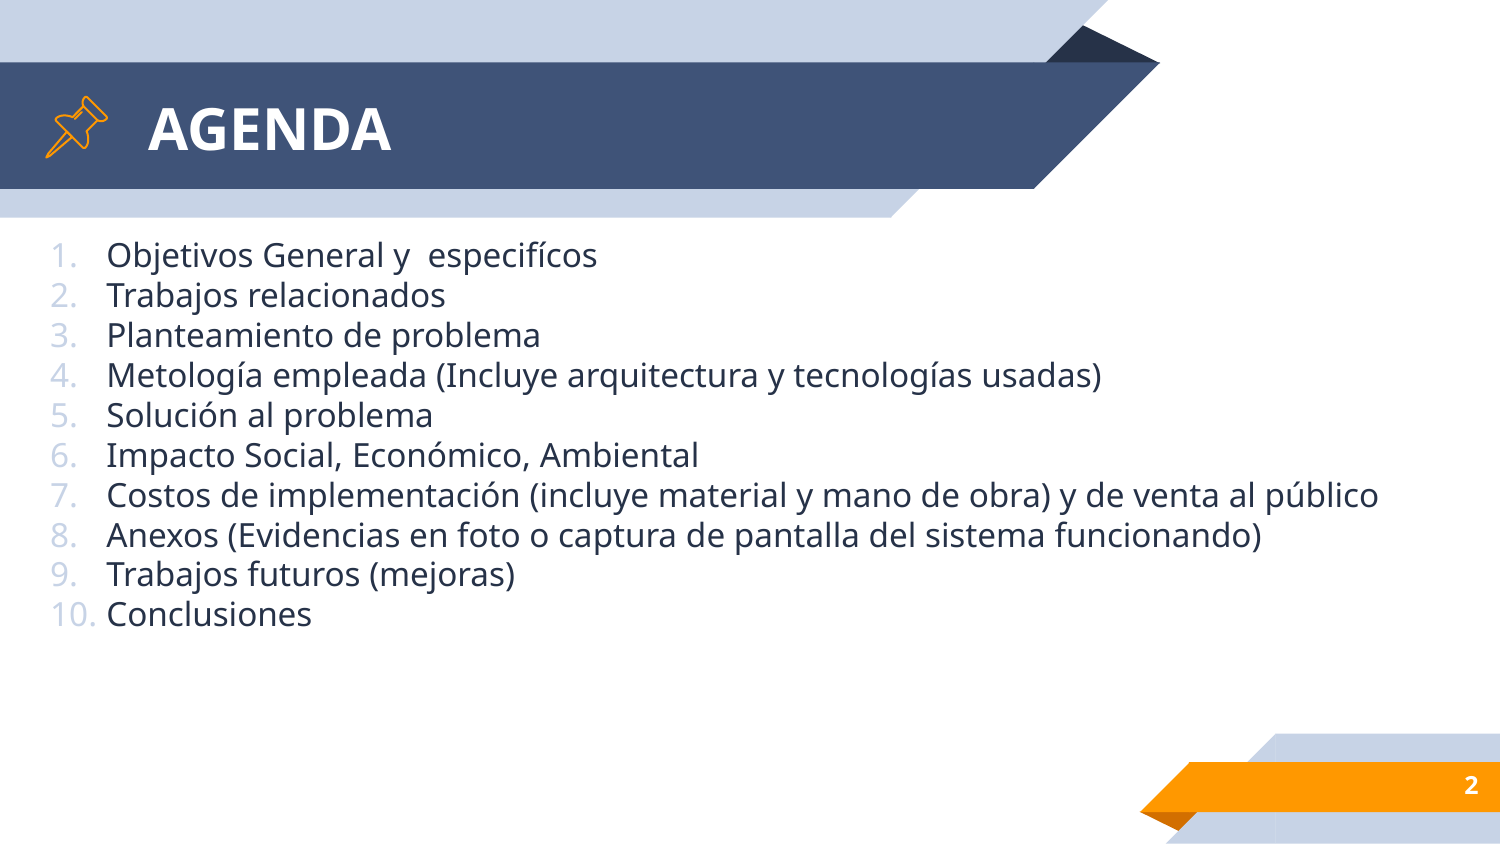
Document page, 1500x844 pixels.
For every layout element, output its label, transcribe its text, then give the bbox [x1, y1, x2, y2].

list Objetivos General y especifícos Trabajos relacionados Planteamiento de problema Metología empleada (Incluye arquitectura y tecnologías usadas) Solución al problema Impacto Social, Económico, Ambiental Costos de implementación (incluye material y mano de obra) y de venta al público Anexos (Evidencias en foto o captura de pantalla del sistema funcionando) Trabajos futuros (mejoras) Conclusiones [22, 215, 1474, 732]
slide_number 2 [1249, 760, 1494, 813]
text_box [45, 96, 108, 158]
title AGENDA [133, 64, 1035, 190]
